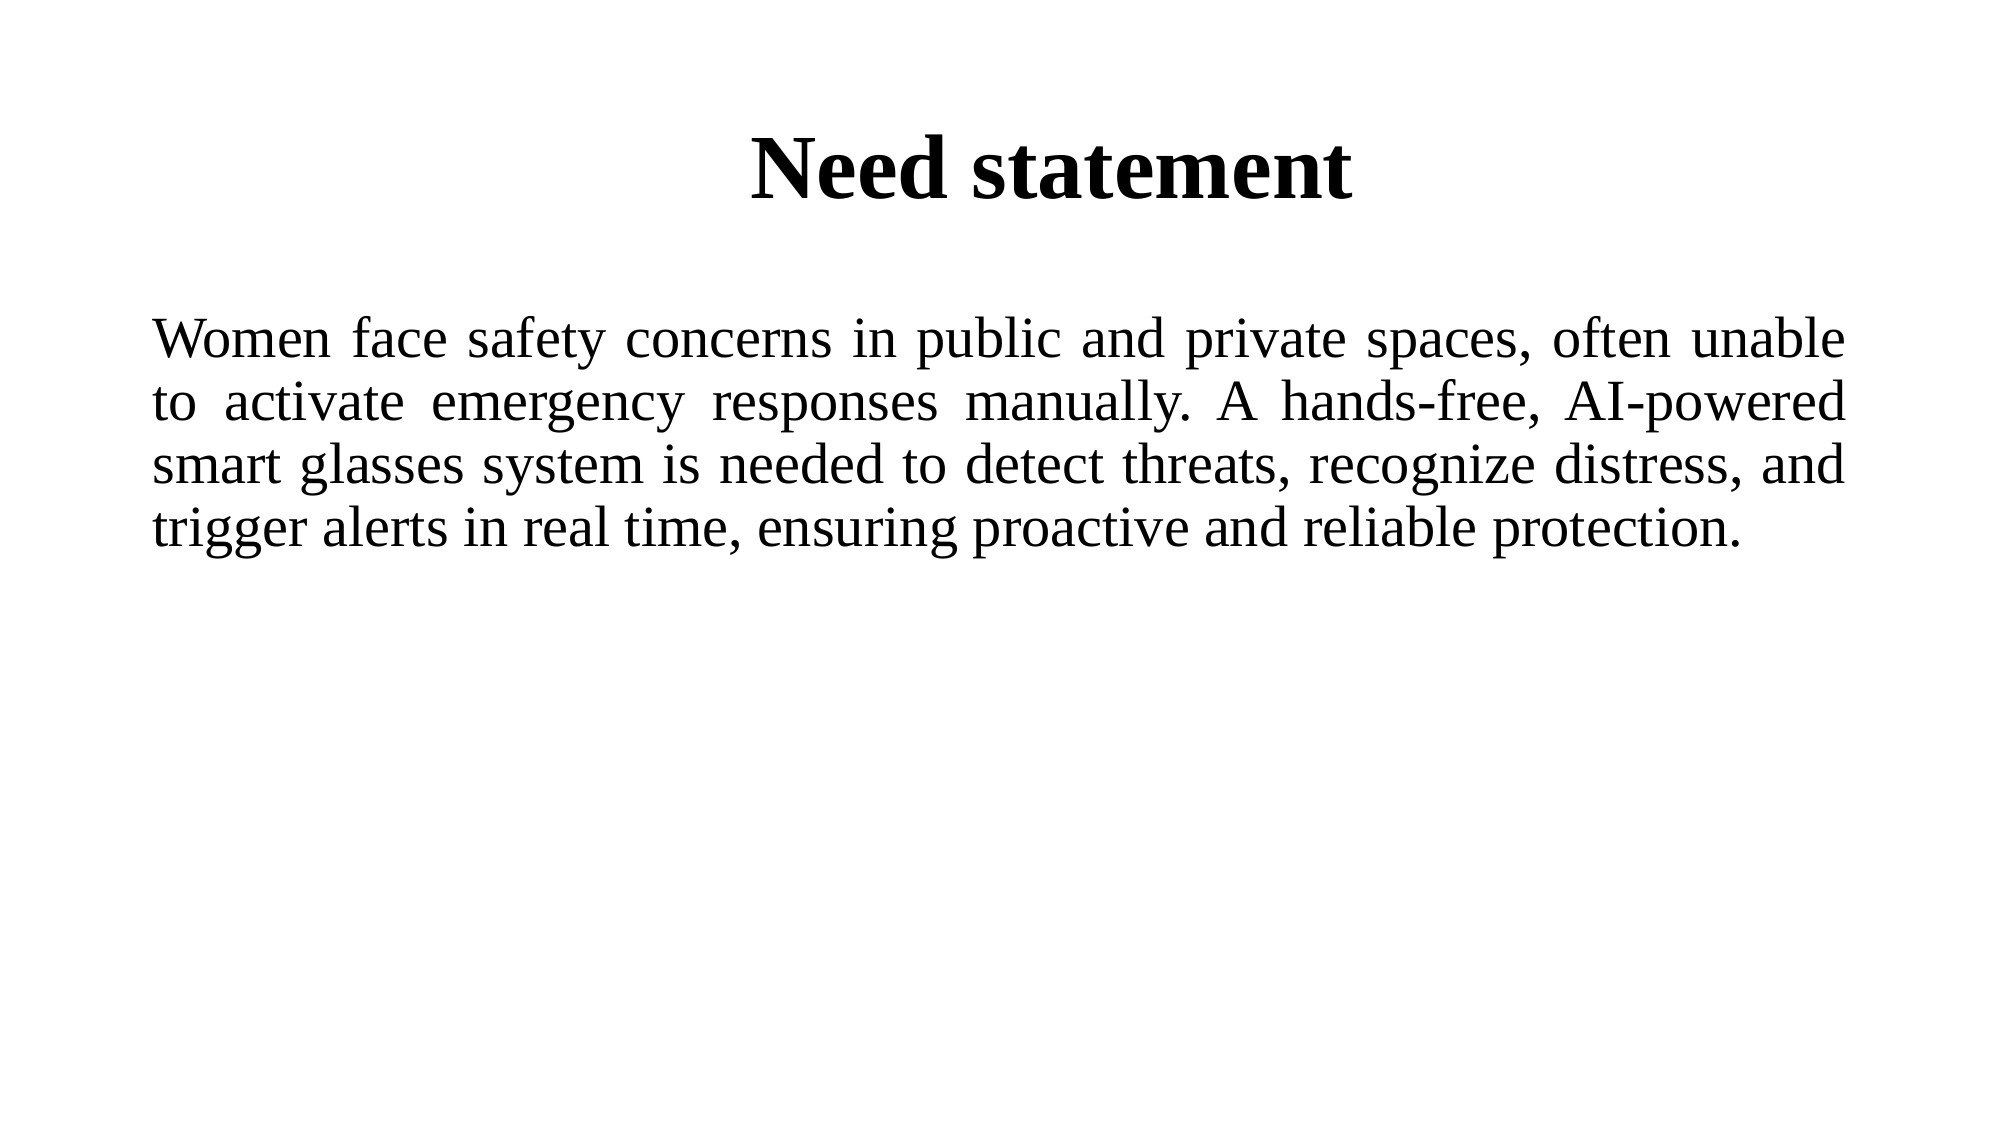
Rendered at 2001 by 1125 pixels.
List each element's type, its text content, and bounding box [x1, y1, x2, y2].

list Women face safety concerns in public and private spaces, often unable to activate emergency responses manually. A hands-free, AI-powered smart glasses system is needed to detect threats, recognize distress, and trigger alerts in real time, ensuring proactive and reliable protection. [137, 299, 1863, 1014]
title Need statement [137, 59, 1863, 278]
